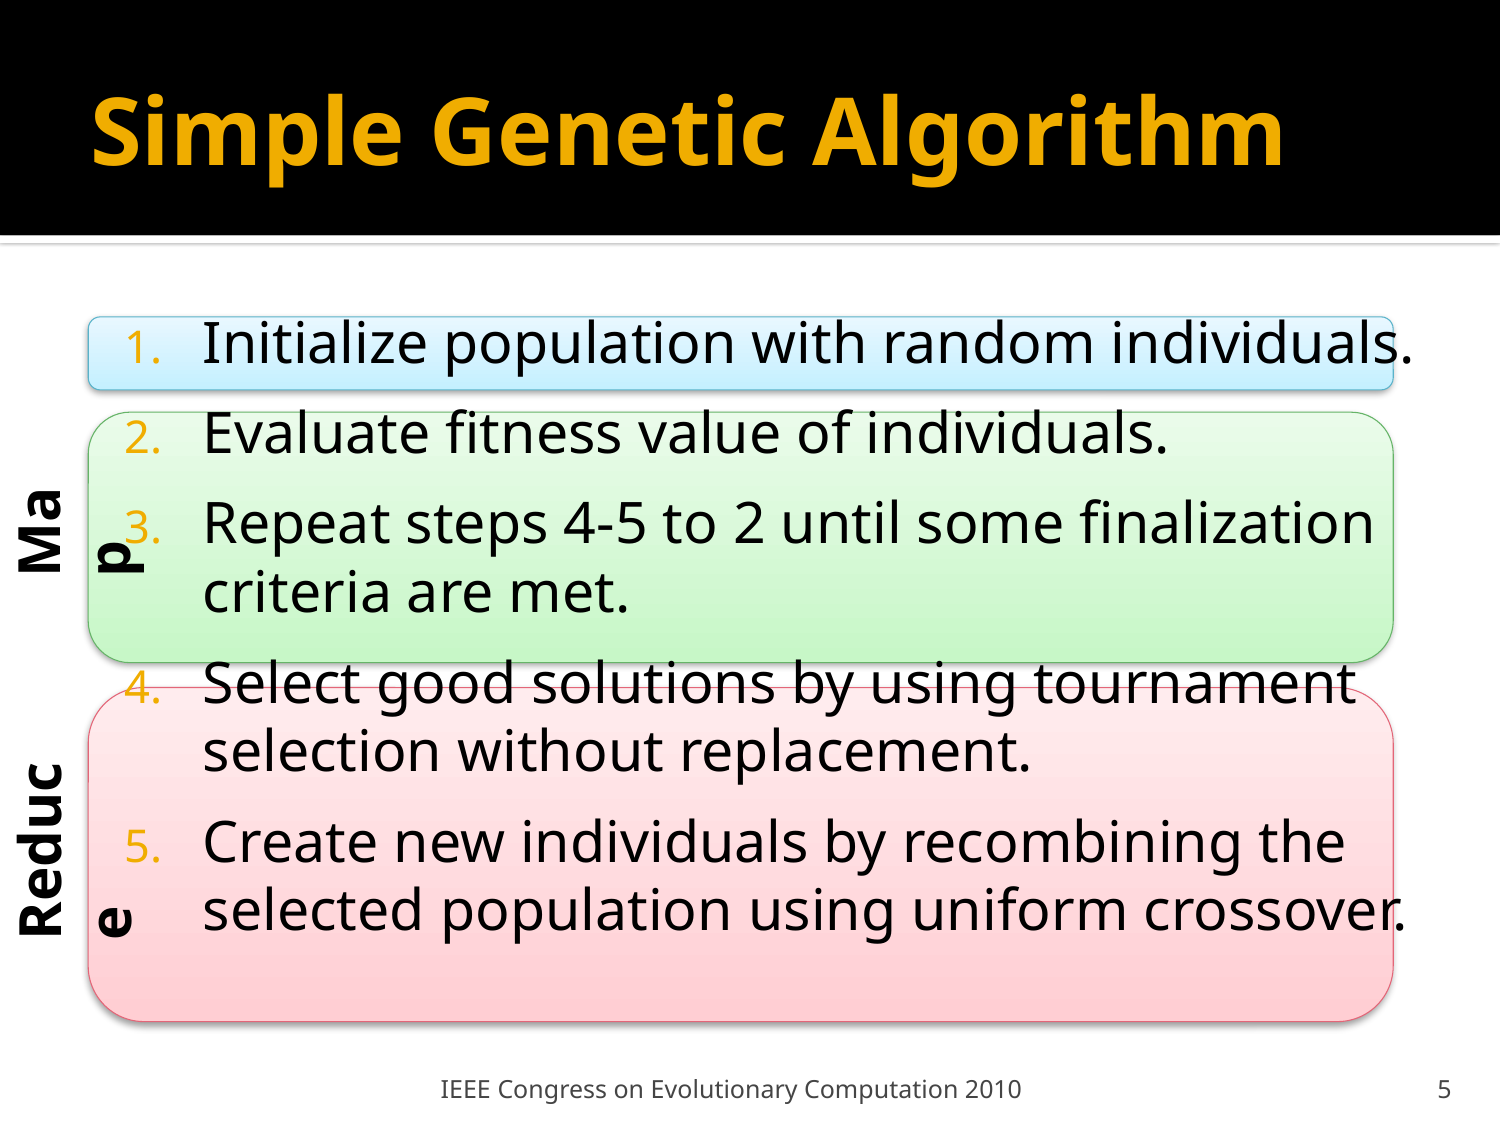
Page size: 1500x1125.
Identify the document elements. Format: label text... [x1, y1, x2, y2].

text_box [87, 956, 97, 997]
text_box [87, 427, 97, 648]
title Simple Genetic Algorithm [75, 25, 1425, 231]
text_box Reduce [0, 733, 97, 956]
slide_number 5 [1345, 1062, 1467, 1108]
list Initialize population with random individuals. Evaluate fitness value of individuals. Repeat steps 4-5 to 2 until some finalization criteria are met. Select good solutions by using tournament selection without replacement. Create new individuals by recombining the selected population using uniform crossover. [97, 291, 1448, 1050]
footer IEEE Congress on Evolutionary Computation 2010 [433, 1062, 1337, 1108]
text_box Map [0, 449, 96, 593]
text_box [87, 316, 97, 390]
text_box [88, 712, 97, 733]
